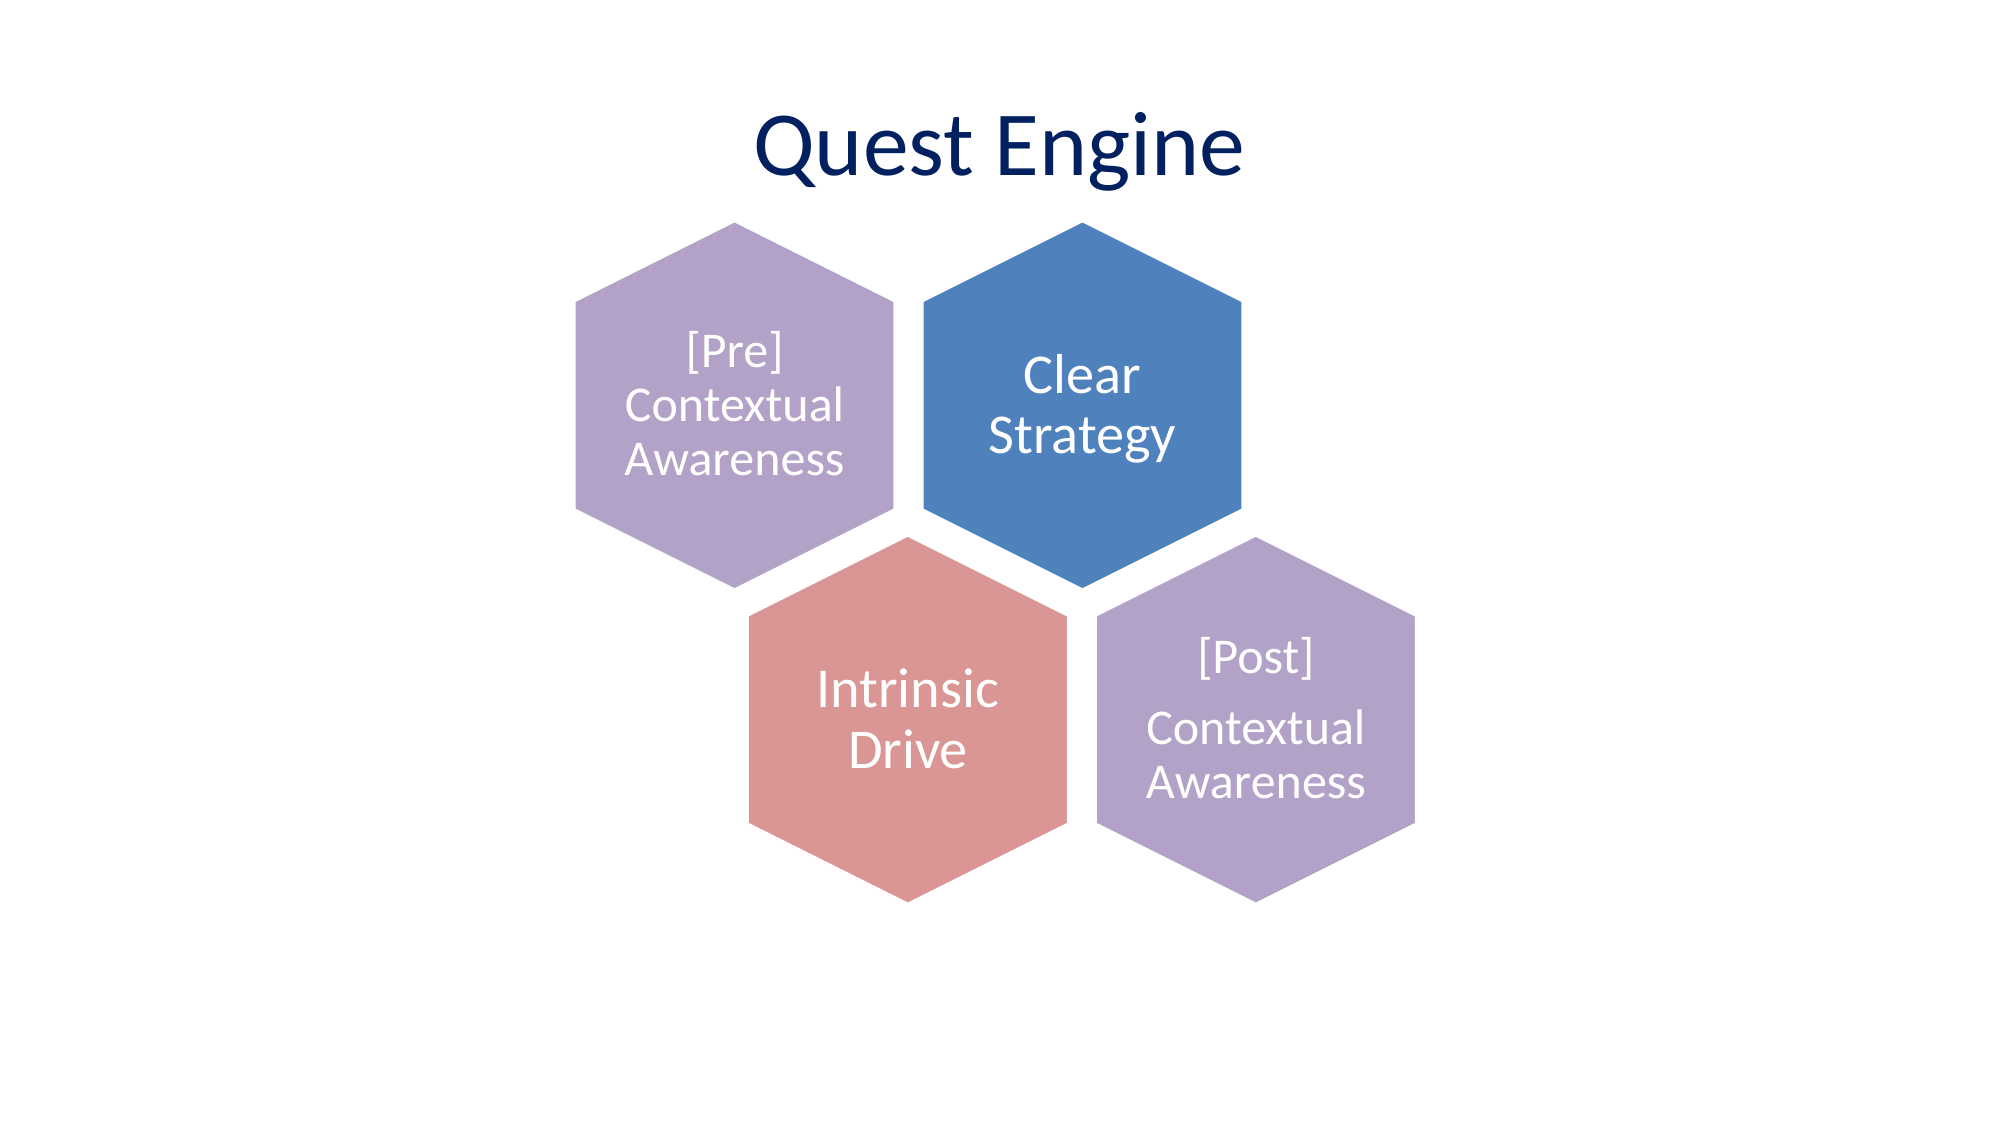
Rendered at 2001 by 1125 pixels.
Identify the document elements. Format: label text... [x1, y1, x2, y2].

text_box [332, 117, 1667, 1008]
title Quest Engine [99, 45, 1900, 233]
